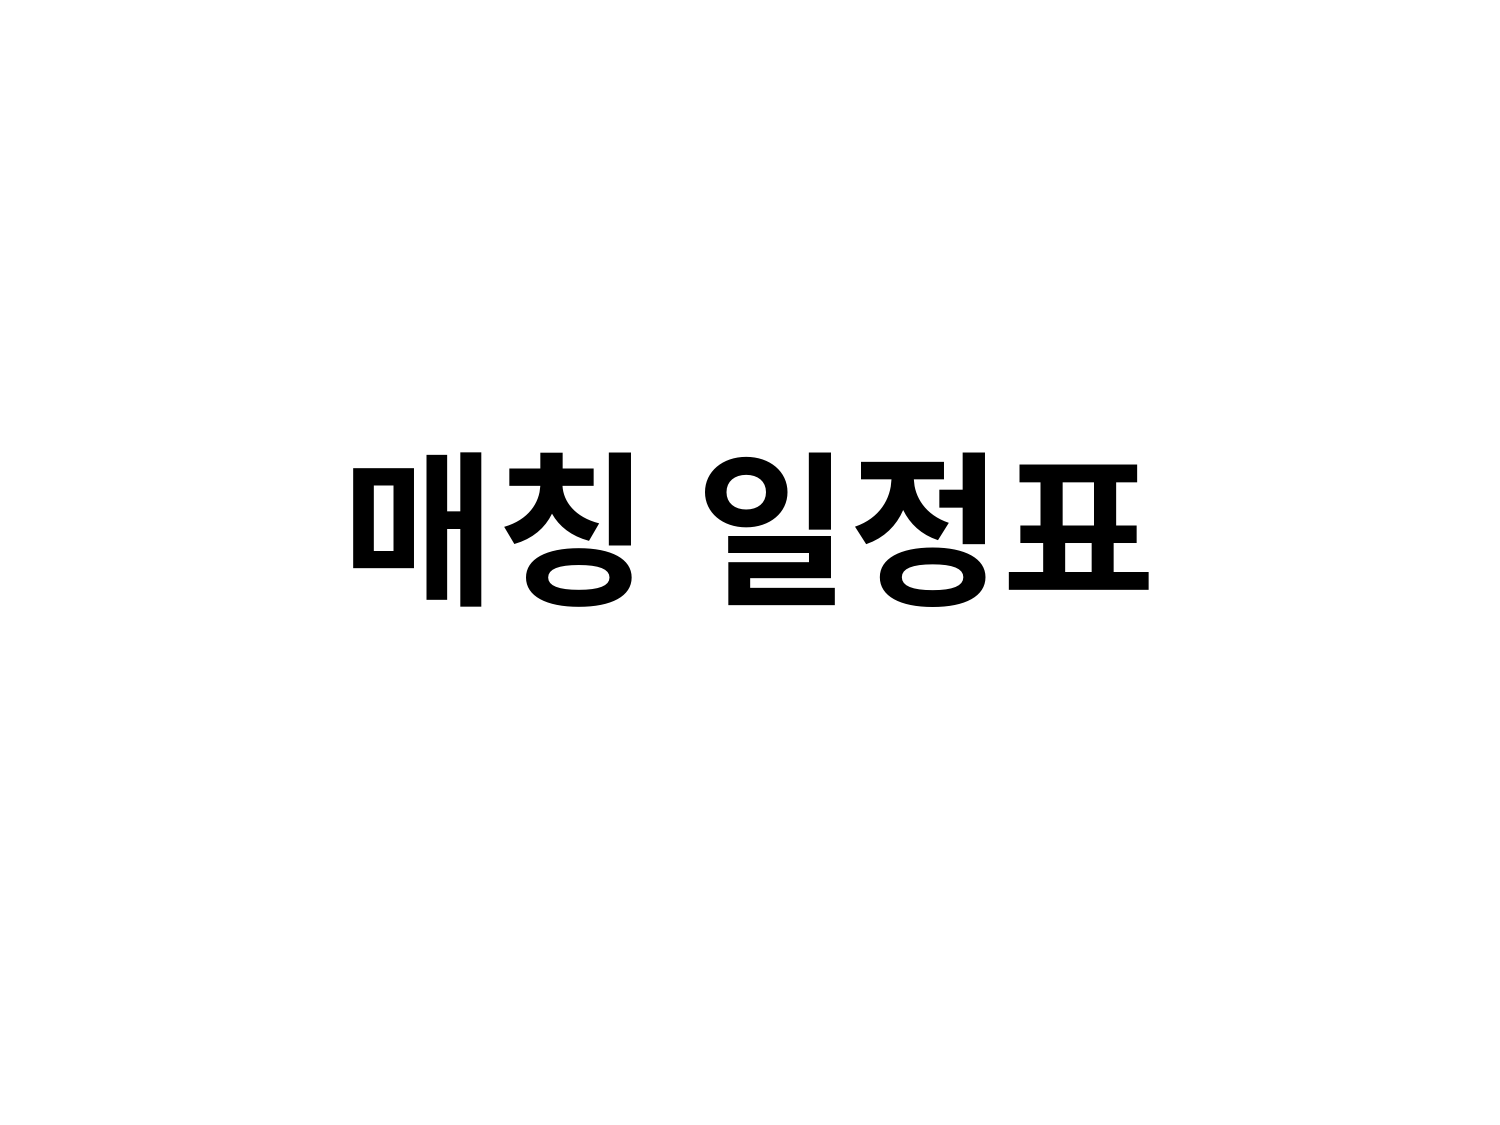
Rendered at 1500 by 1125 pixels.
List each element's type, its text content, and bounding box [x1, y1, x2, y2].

title 매칭 일정표 [75, 432, 1425, 621]
